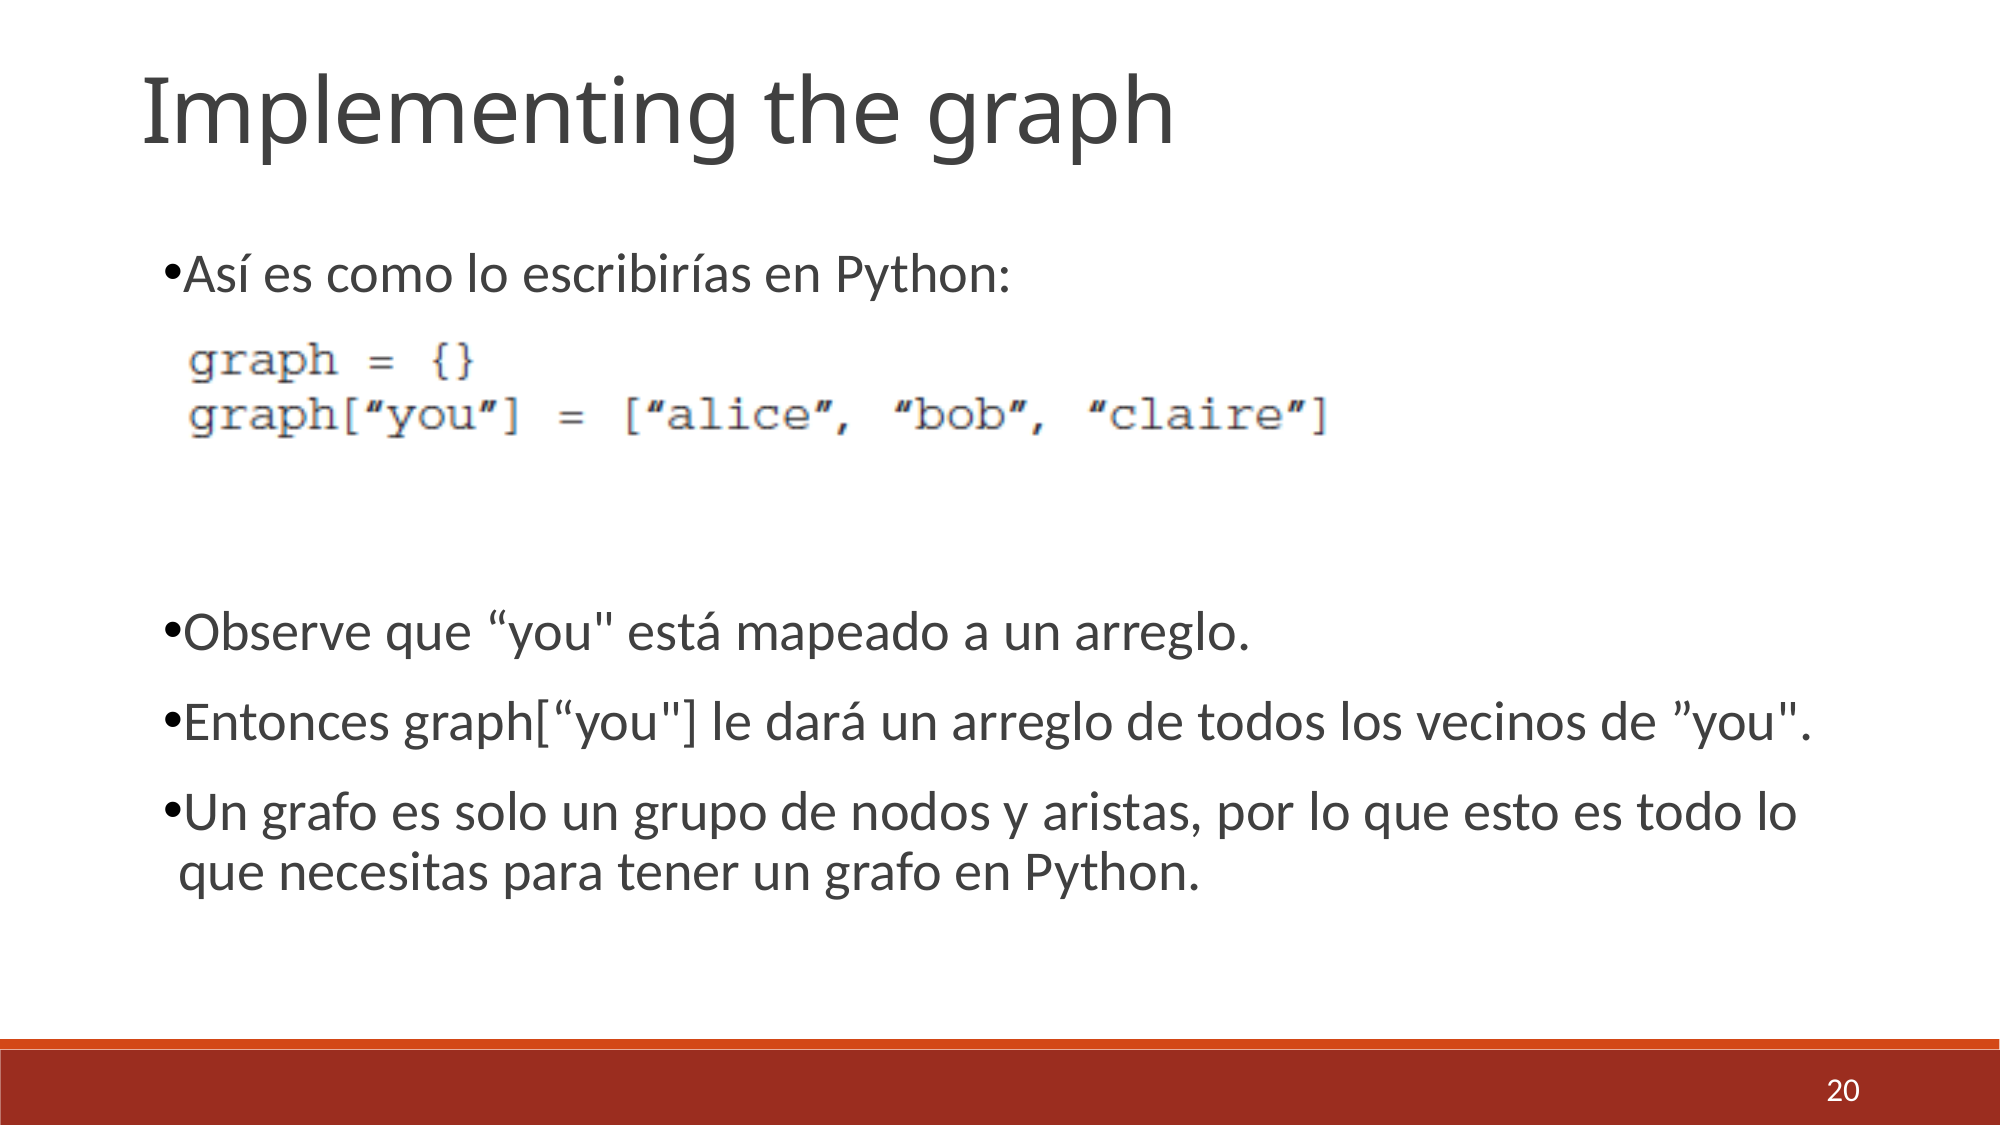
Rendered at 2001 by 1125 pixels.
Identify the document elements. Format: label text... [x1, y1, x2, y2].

text_box Así es como lo escribirías en Python: [148, 236, 1821, 366]
text_box Observe que “you" está mapeado a un arreglo. Entonces graph[“you"] le dará un arreglo de todos los vecinos de ”you". Un grafo es solo un grupo de nodos y aristas, por lo que esto es todo lo que necesitas para tener un grafo en Python. [148, 594, 1875, 833]
picture [172, 332, 1338, 457]
slide_number 20 [126, 1061, 1875, 1115]
text_box Implementing the graph [126, 61, 1821, 201]
